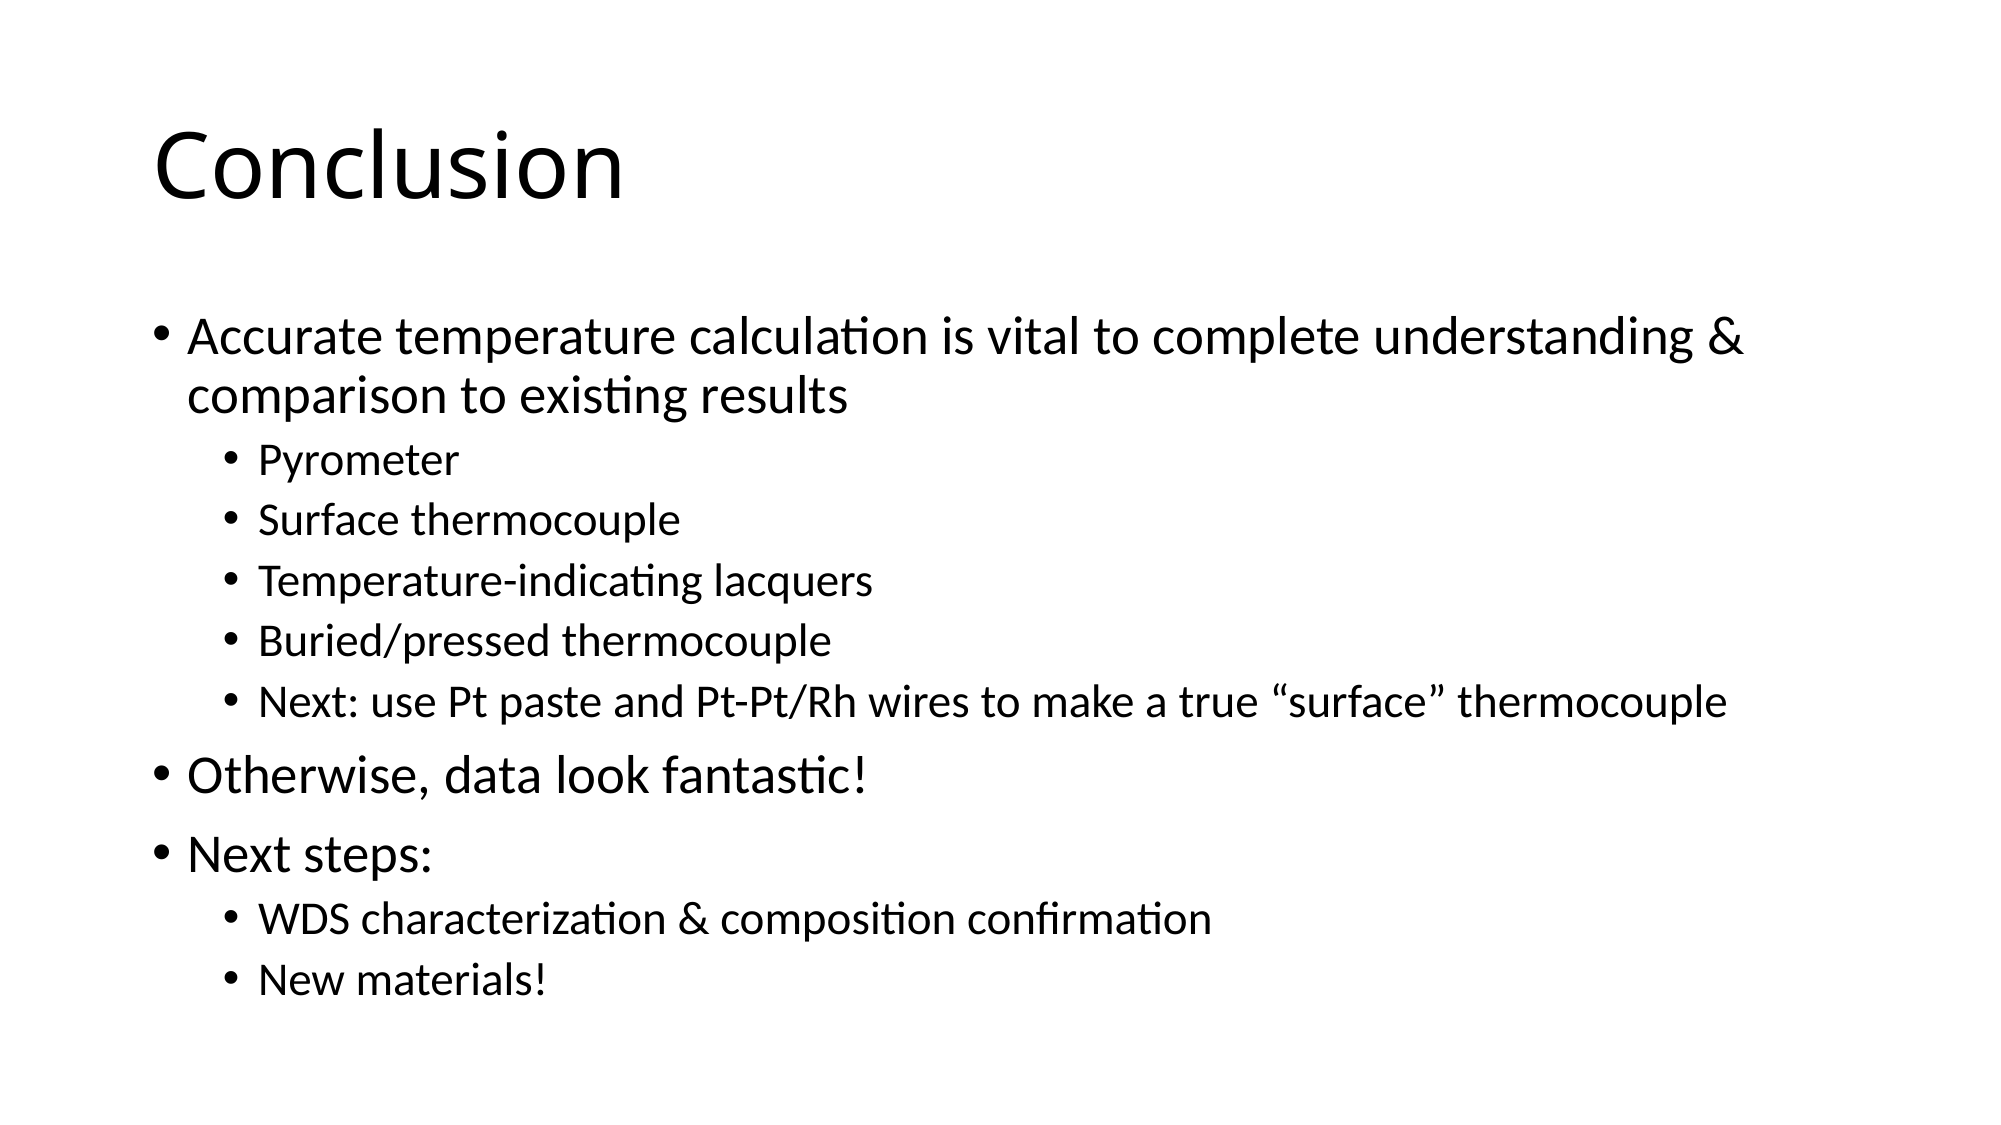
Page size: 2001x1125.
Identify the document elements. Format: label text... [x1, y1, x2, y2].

list Accurate temperature calculation is vital to complete understanding & comparison to existing results Pyrometer Surface thermocouple Temperature-indicating lacquers Buried/pressed thermocouple Next: use Pt paste and Pt-Pt/Rh wires to make a true “surface” thermocouple Otherwise, data look fantastic! Next steps: WDS characterization & composition confirmation New materials! [137, 299, 1863, 1014]
title Conclusion [137, 59, 1863, 278]
